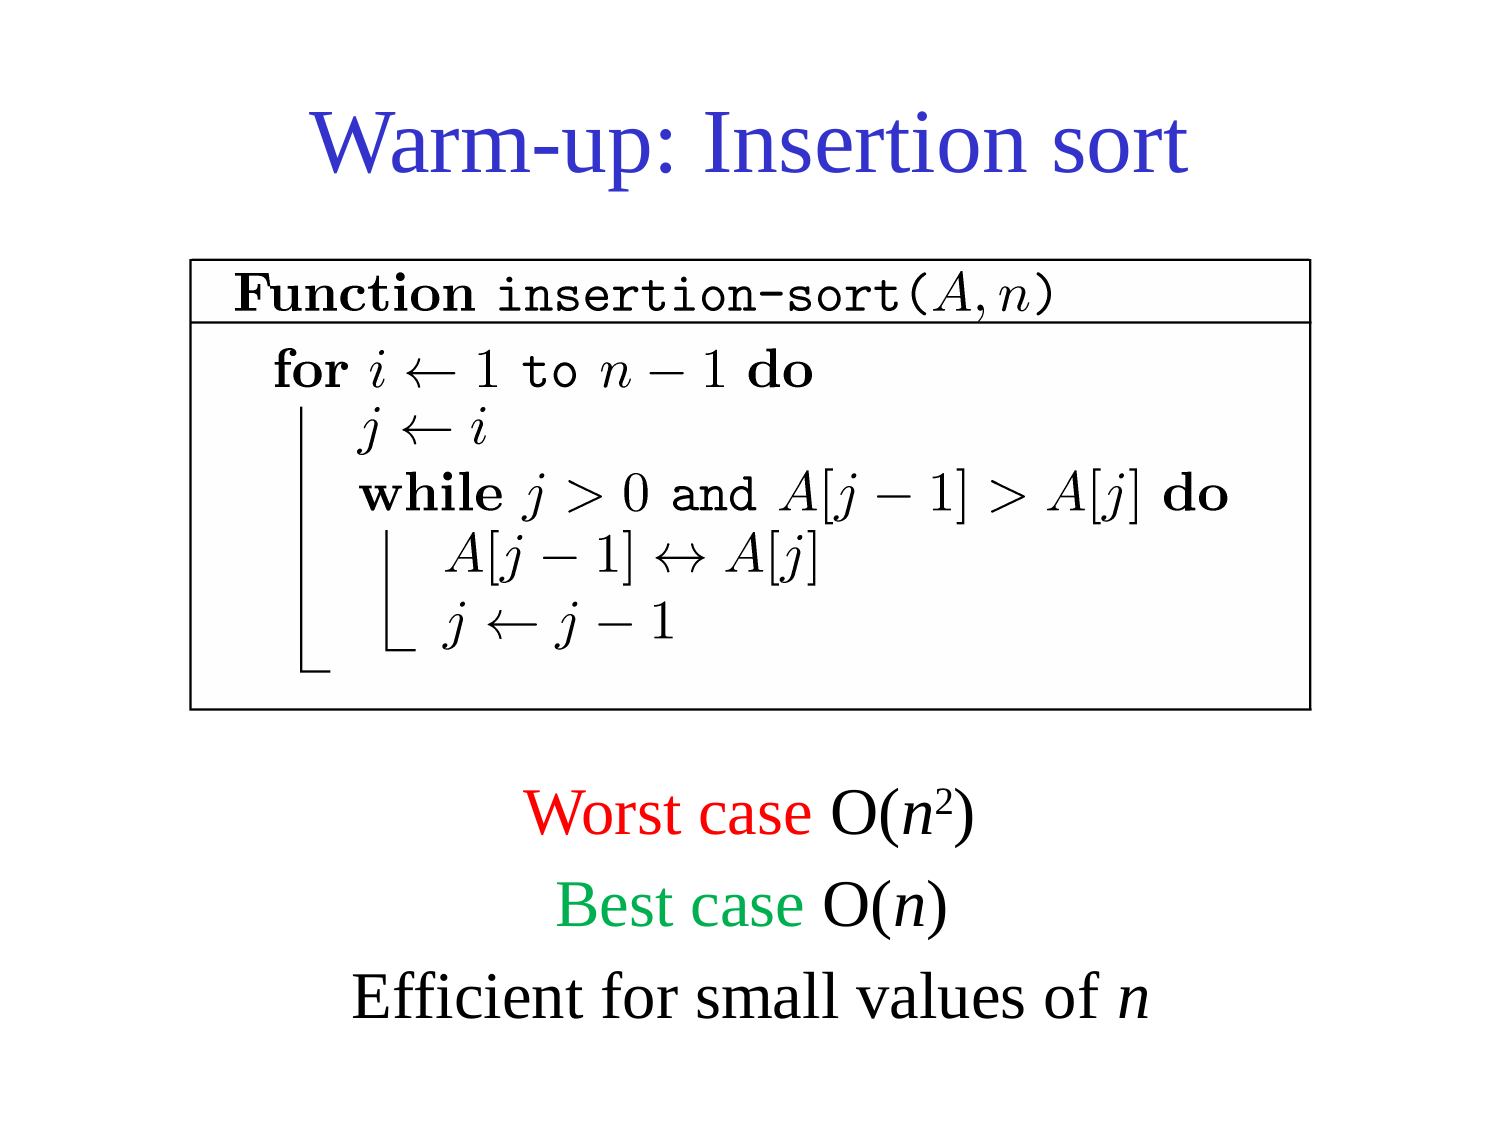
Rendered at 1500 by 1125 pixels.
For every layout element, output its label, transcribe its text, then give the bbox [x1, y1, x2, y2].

text_box Warm-up: Insertion sort [0, 73, 1500, 209]
text_box Best case O(n) [1, 852, 1500, 944]
text_box Worst case O(n2) [0, 760, 1500, 856]
picture [185, 254, 1315, 711]
text_box Efficient for small values of n [1, 944, 1500, 1040]
